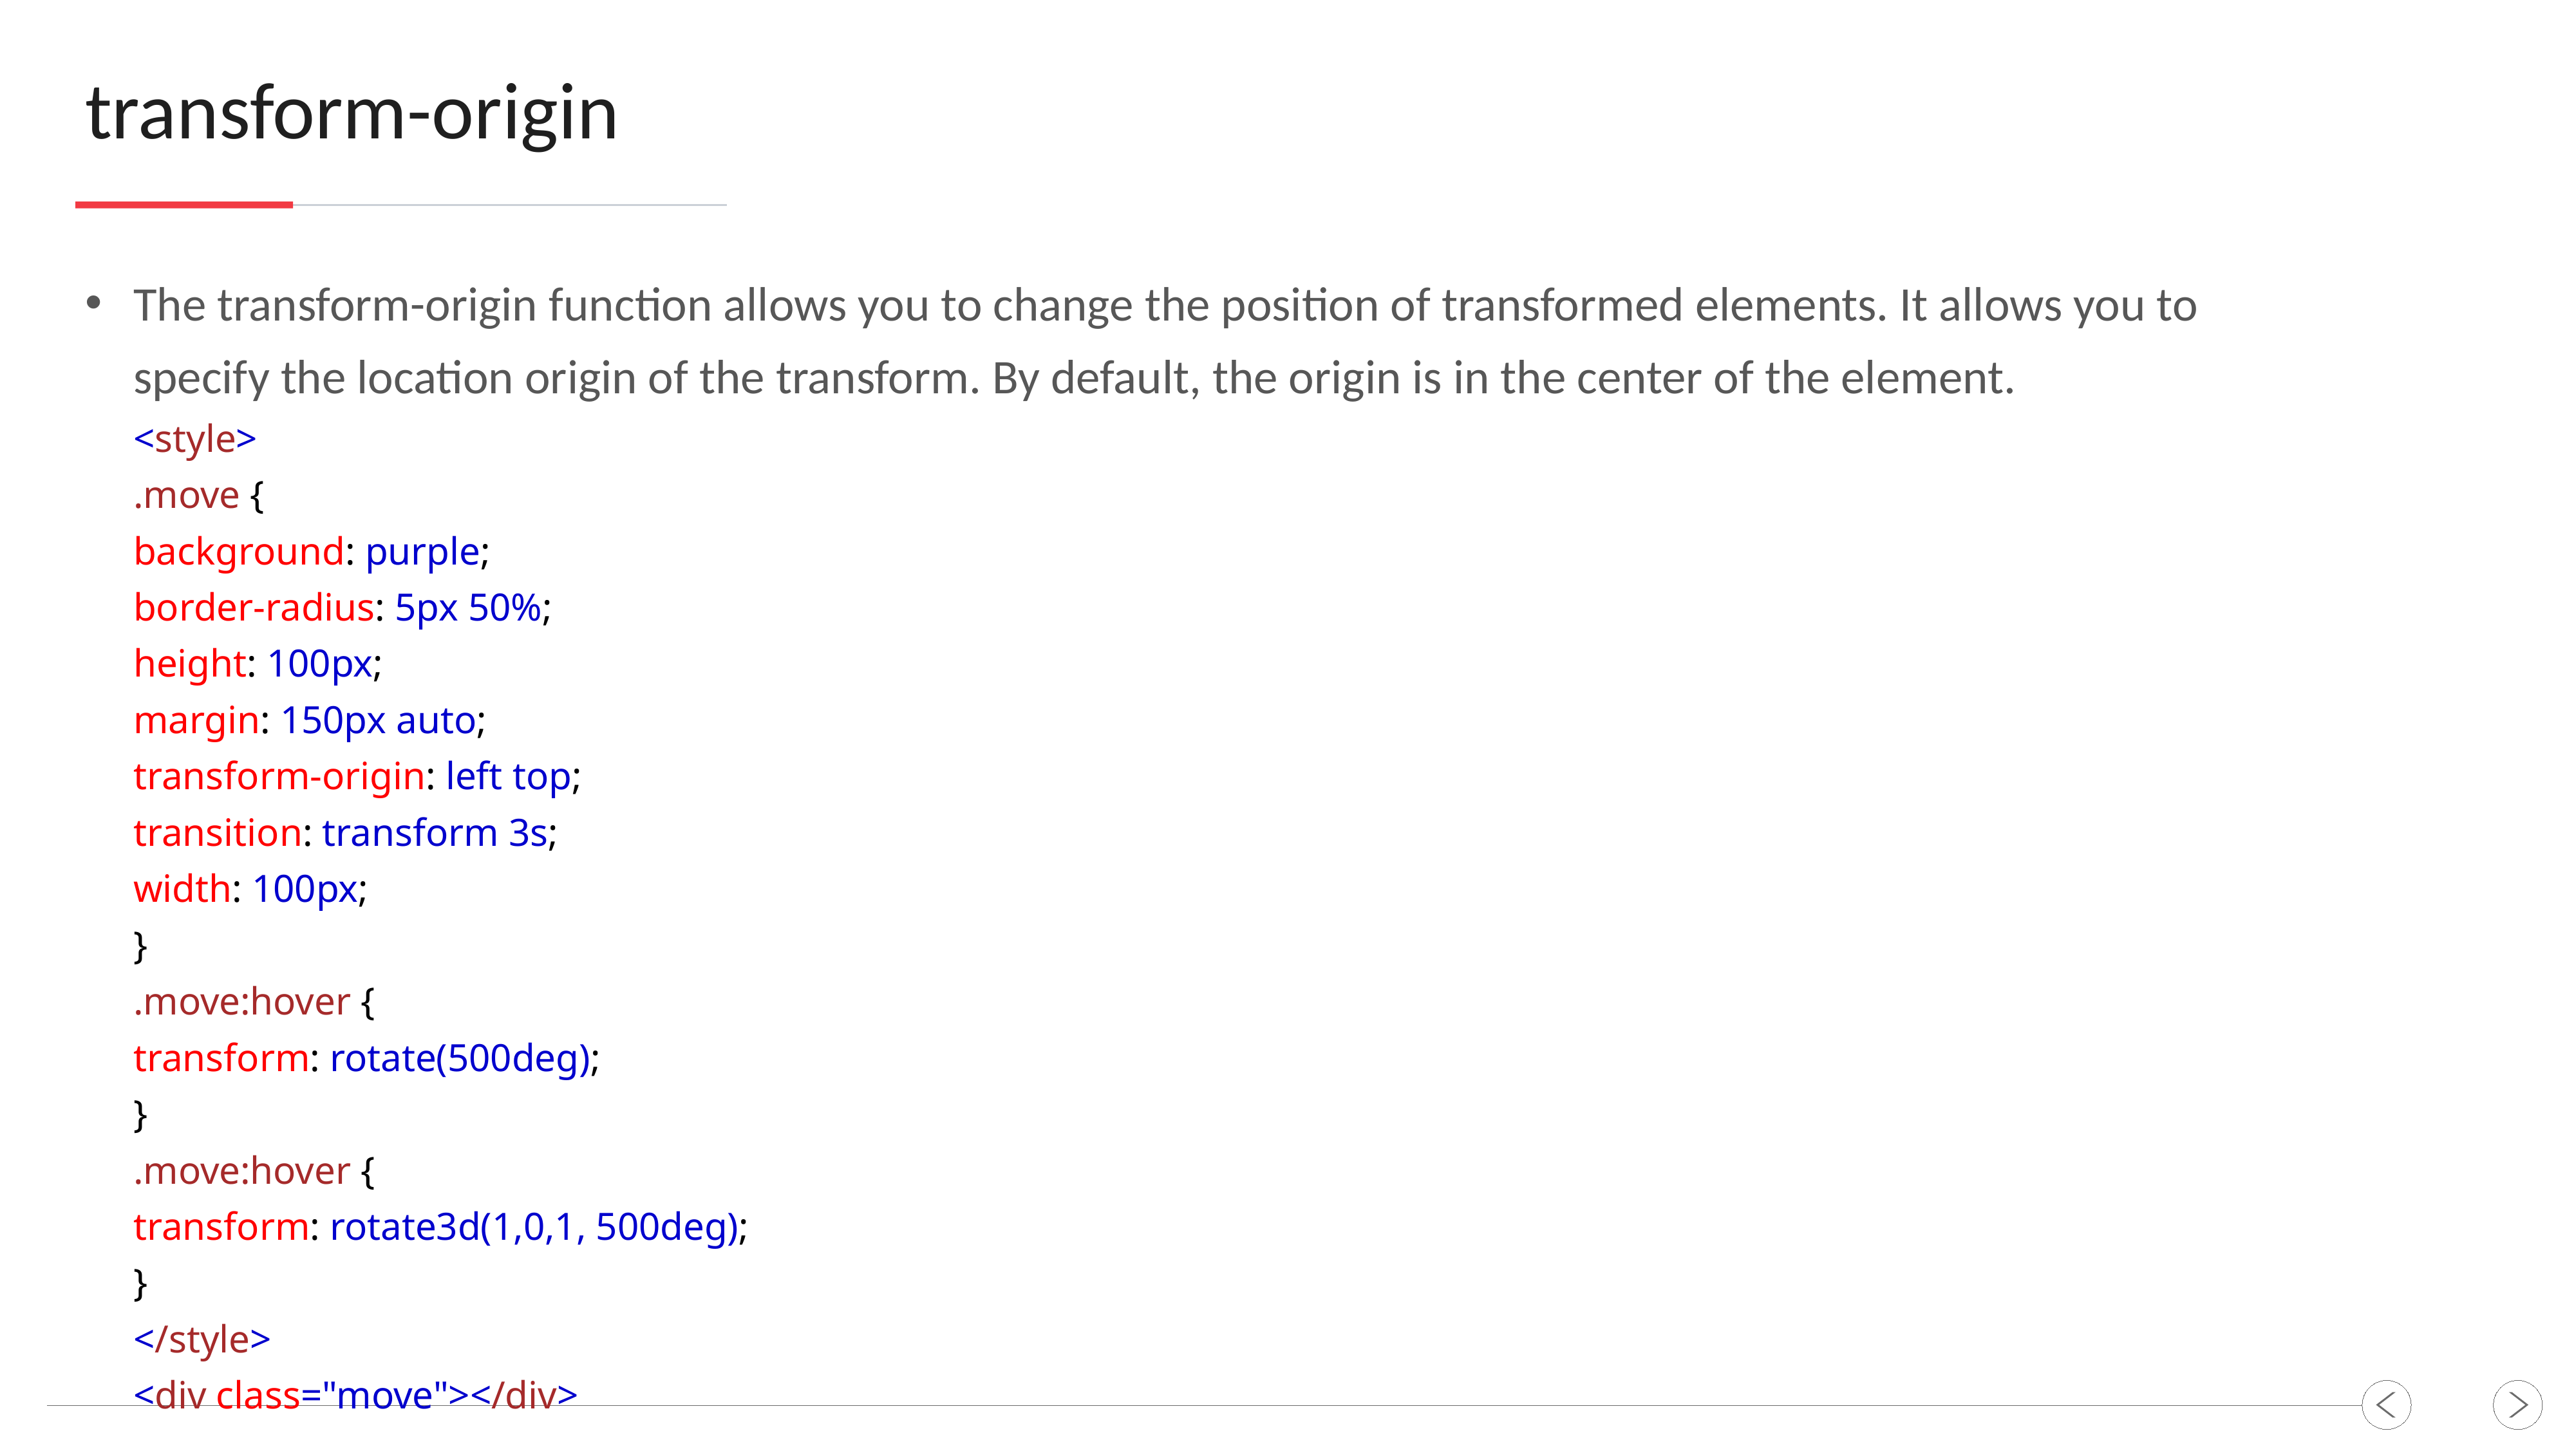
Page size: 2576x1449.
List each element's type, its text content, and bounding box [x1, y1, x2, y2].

list The transform-origin function allows you to change the position of transformed elements. It allows you to specify the location origin of the transform. By default, the origin is in the center of the element. <style> .move { background: purple; border-radius: 5px 50%; height: 100px; margin: 150px auto; transform-origin: left top; transition: transform 3s; width: 100px; } .move:hover { transform: rotate(500deg); } .move:hover { transform: rotate3d(1,0,1, 500deg); } </style> <div class="move"></div> [75, 253, 2329, 1304]
list transform-origin [75, 56, 2496, 157]
